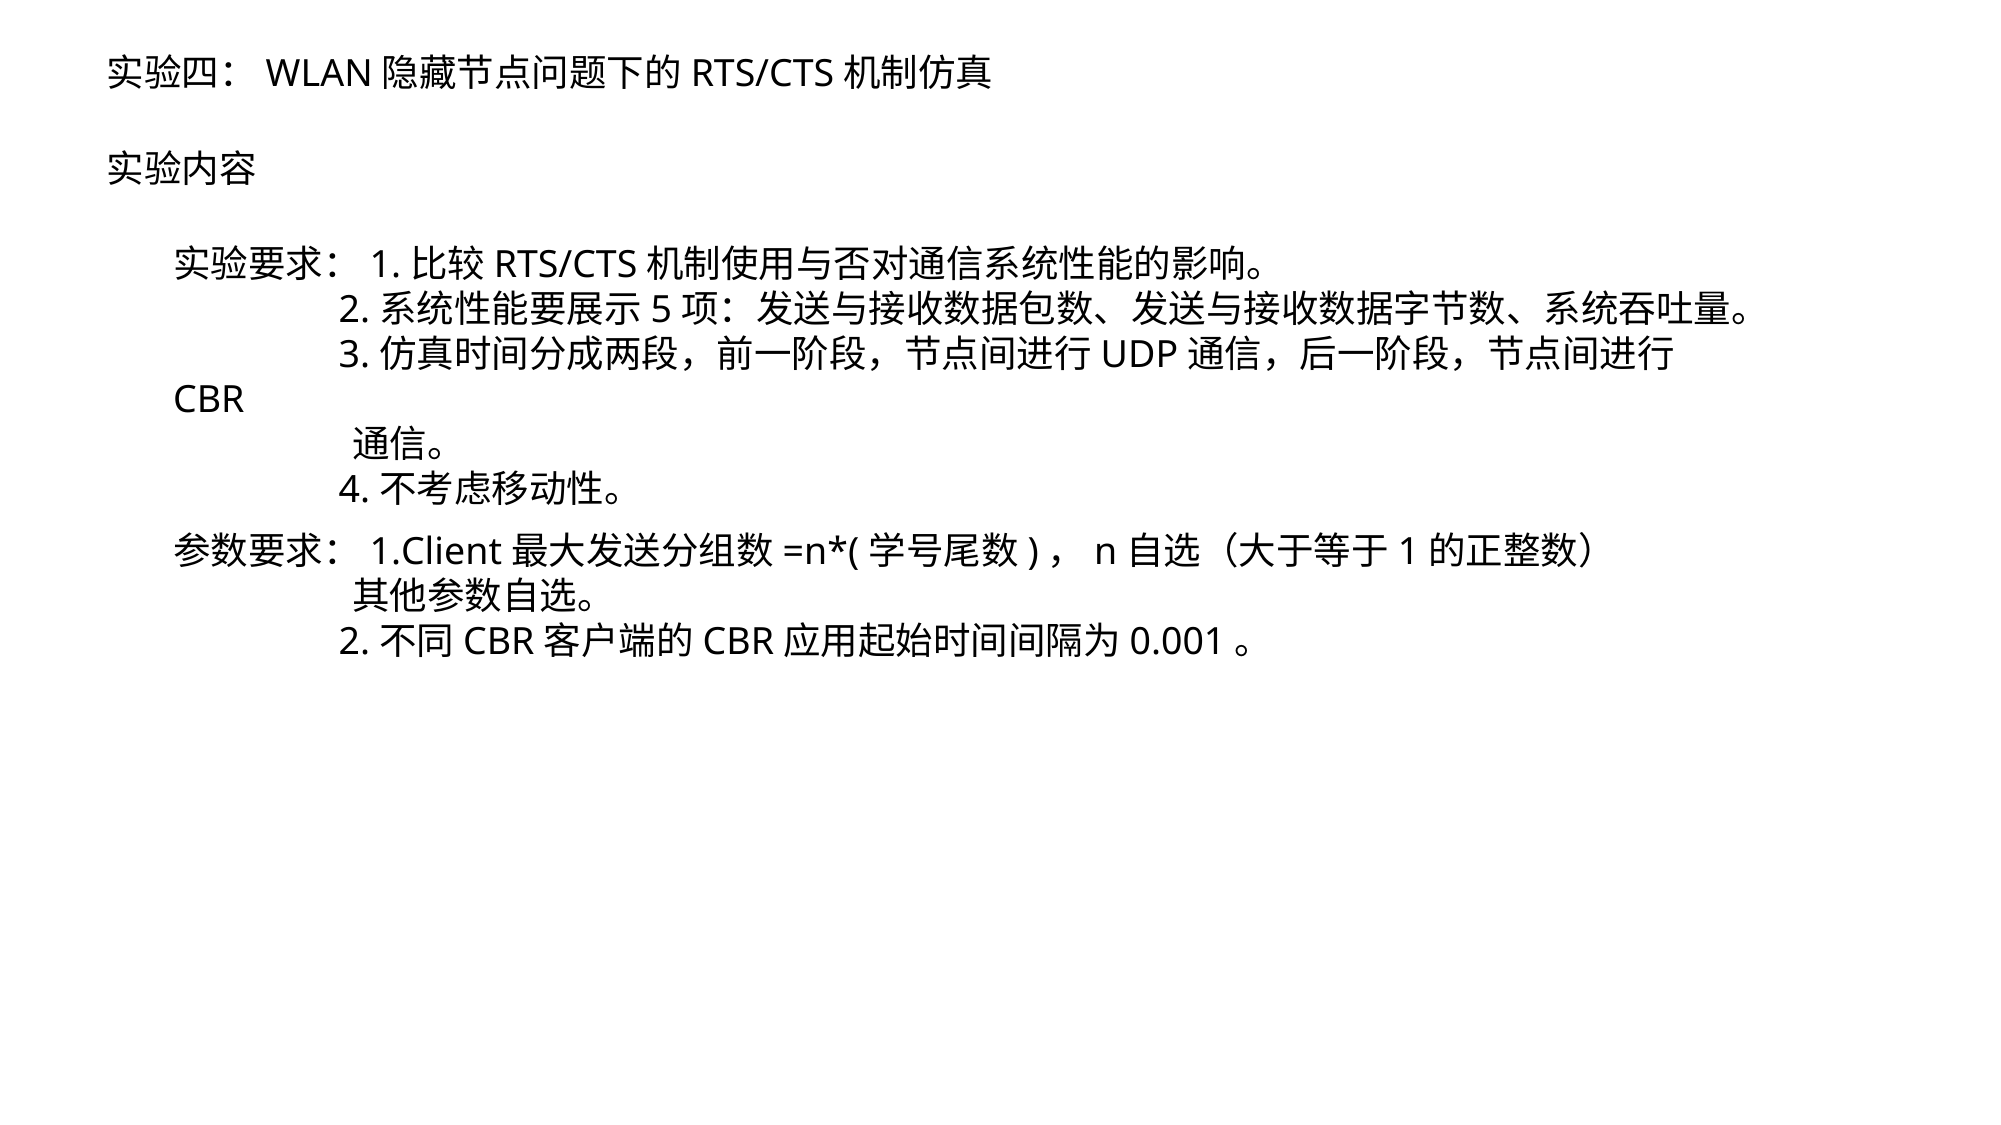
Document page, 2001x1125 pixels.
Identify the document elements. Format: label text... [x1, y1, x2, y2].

text_box 实验内容 [91, 137, 752, 197]
text_box 实验四：WLAN隐藏节点问题下的RTS/CTS机制仿真 [91, 41, 1098, 102]
text_box 参数要求：1.Client最大发送分组数=n*(学号尾数)，n自选（大于等于1的正整数） 其他参数自选。 2.不同CBR客户端的CBR应用起始时间间隔为0.001。 [158, 520, 1768, 670]
text_box 实验要求：1.比较RTS/CTS机制使用与否对通信系统性能的影响。 2.系统性能要展示5项：发送与接收数据包数、发送与接收数据字节数、系统吞吐量。 3.仿真时间分成两段，前一阶段，节点间进行UDP通信，后一阶段，节点间进行CBR 通信。 4.不考虑移动性。 [158, 232, 1768, 520]
